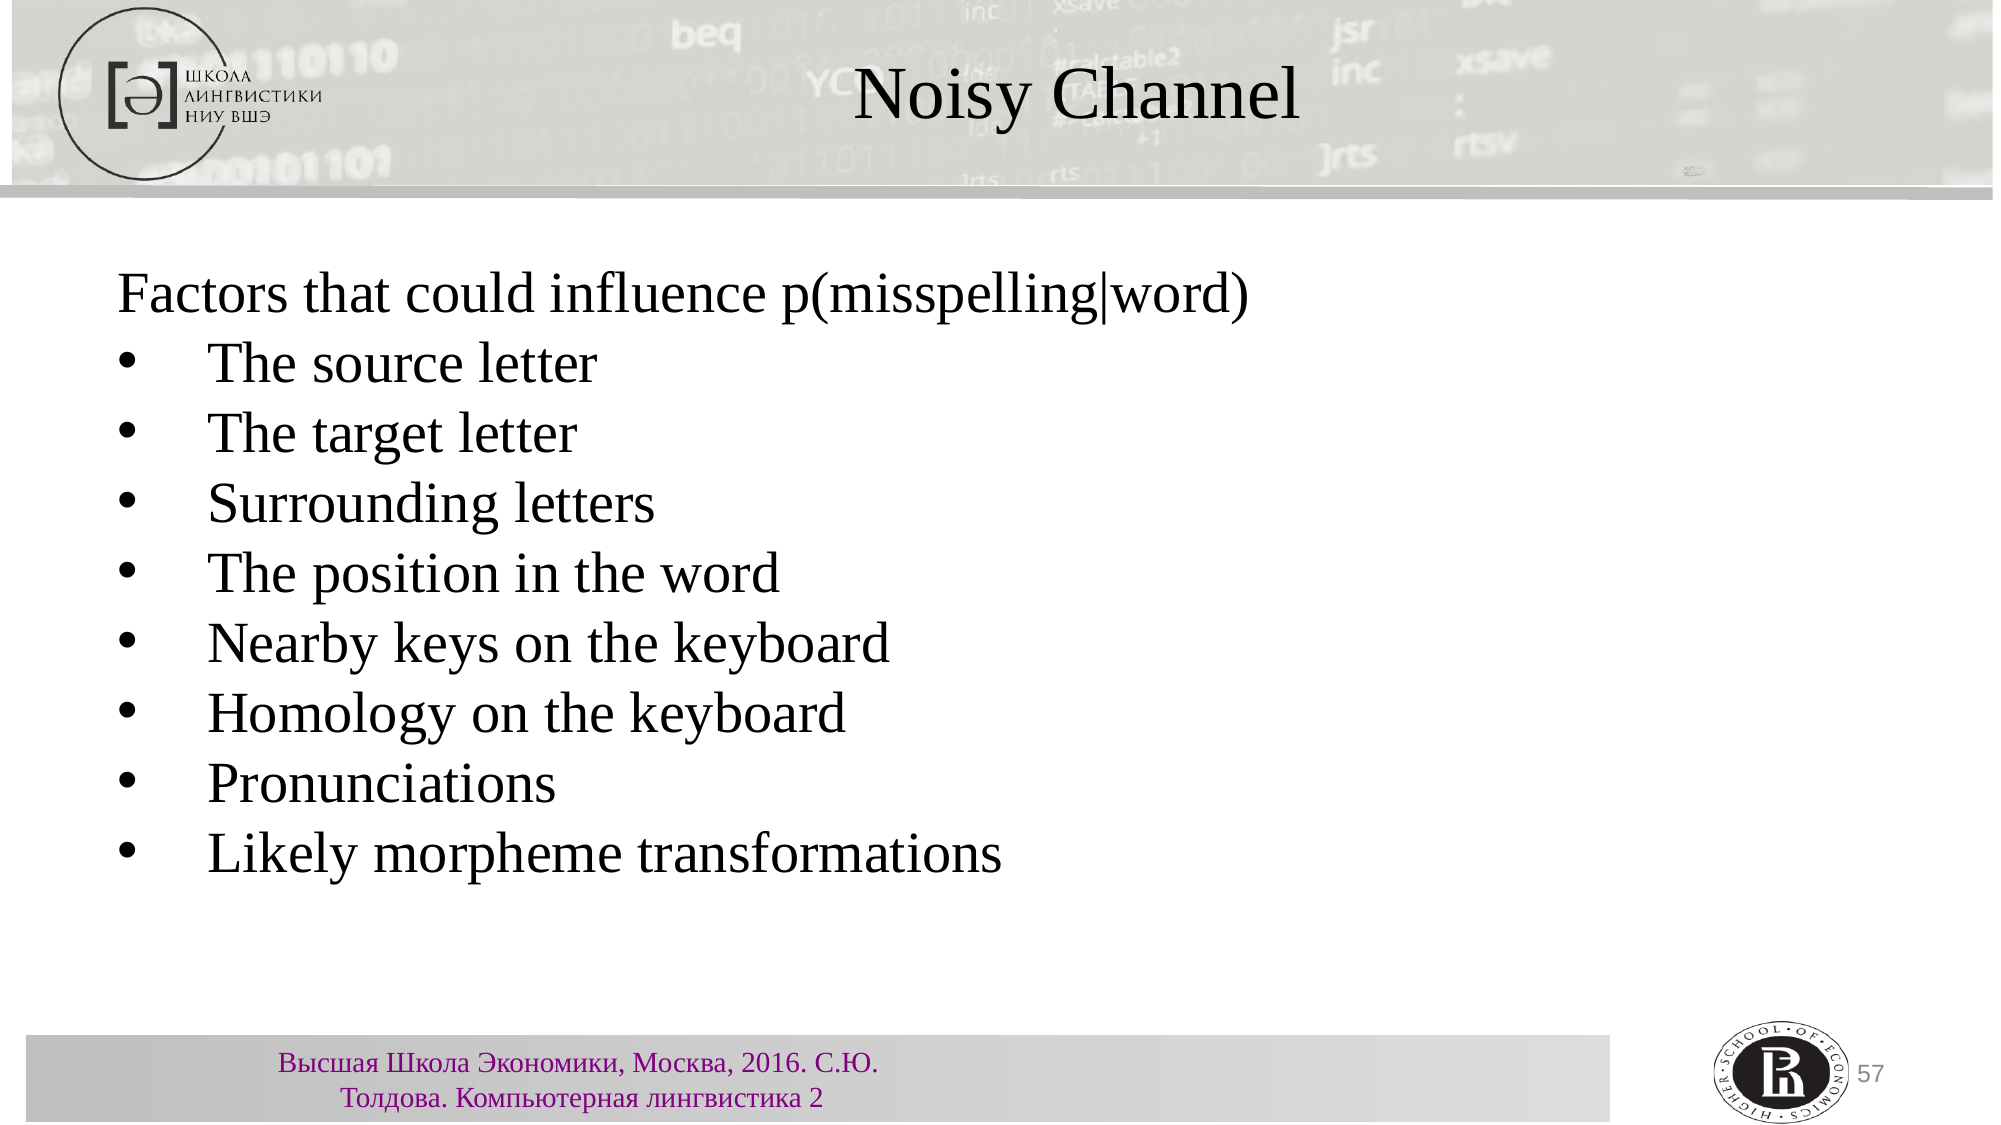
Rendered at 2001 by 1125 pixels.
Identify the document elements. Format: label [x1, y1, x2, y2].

text_box [0, 0, 1993, 1125]
